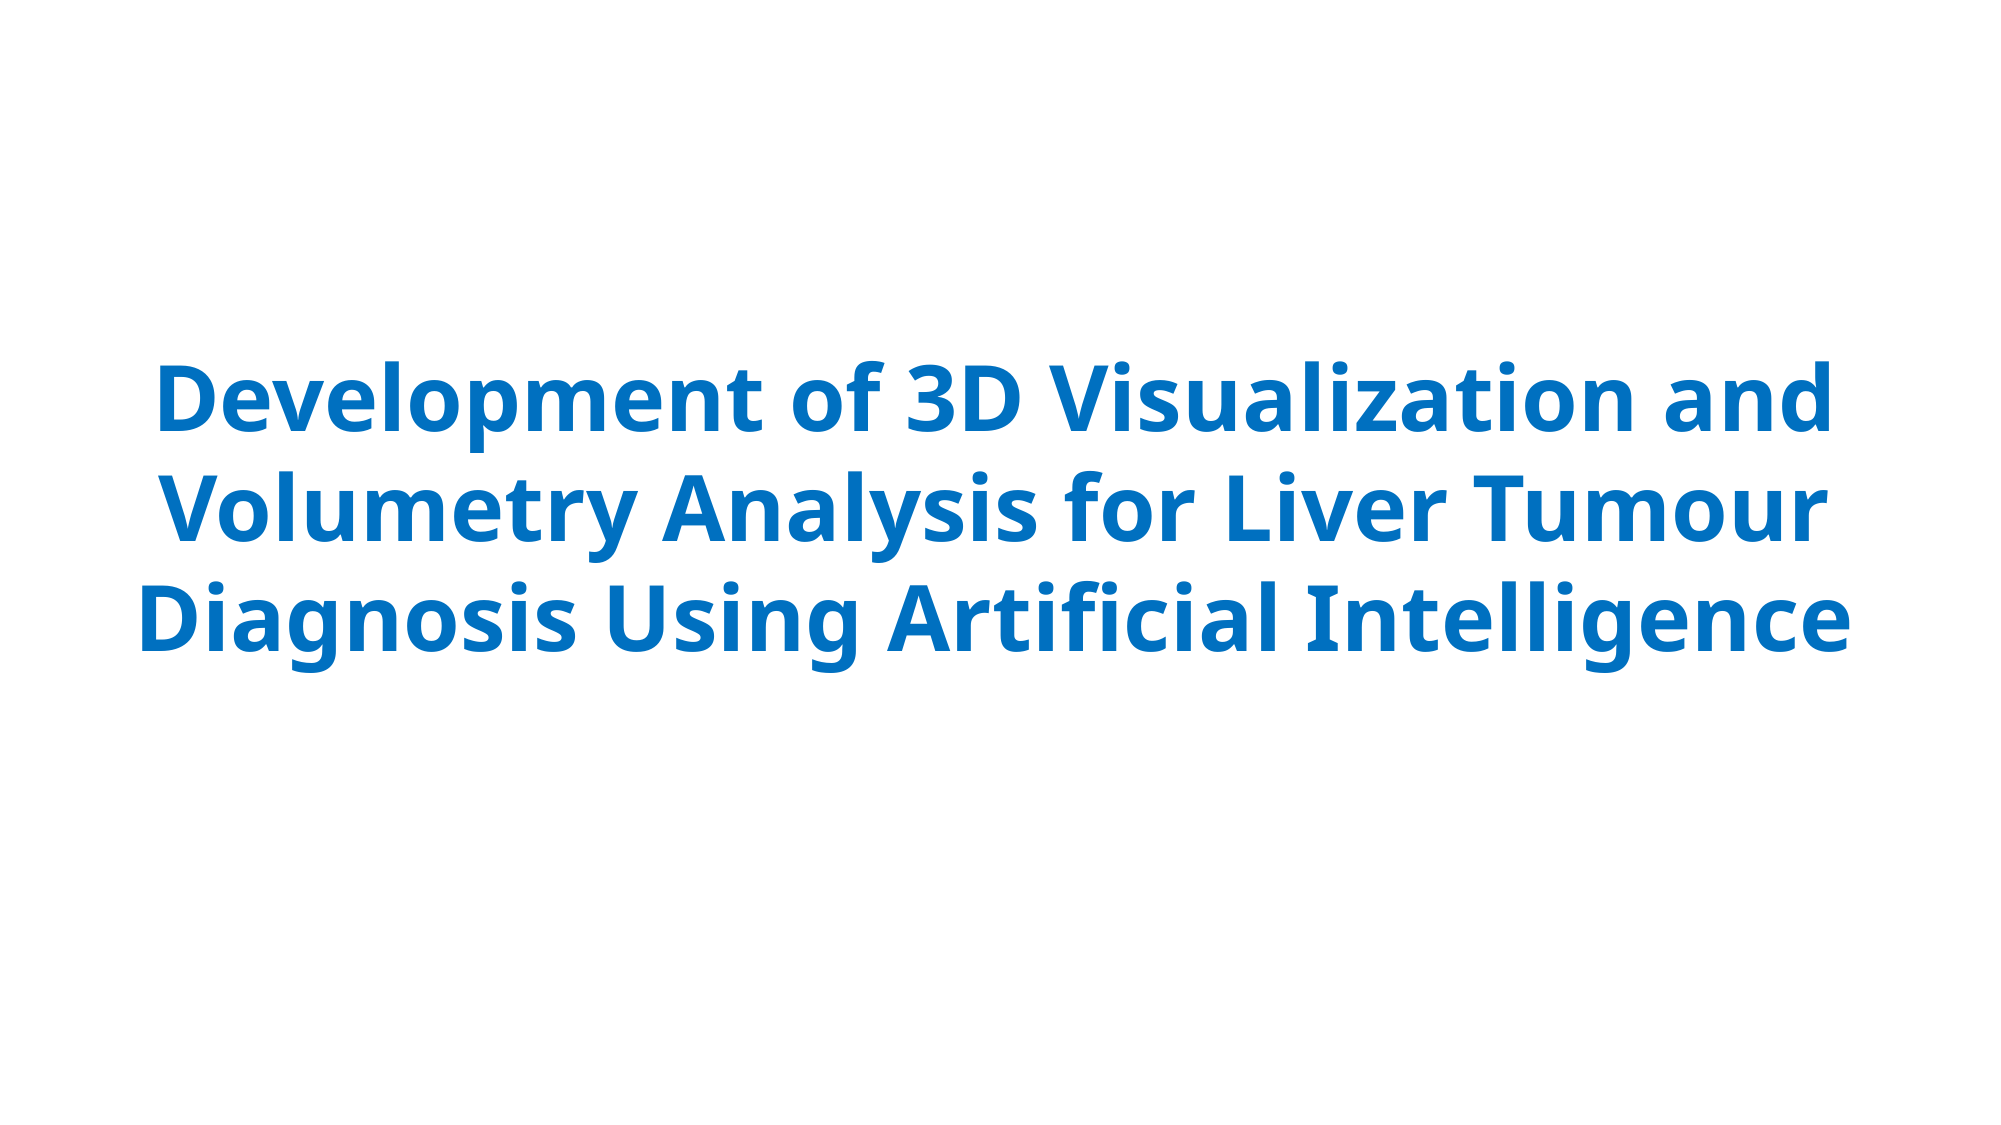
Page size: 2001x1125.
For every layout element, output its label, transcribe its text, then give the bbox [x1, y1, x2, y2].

title Development of 3D Visualization and Volumetry Analysis for Liver Tumour Diagnosis Using Artificial Intelligence [55, 282, 1935, 678]
